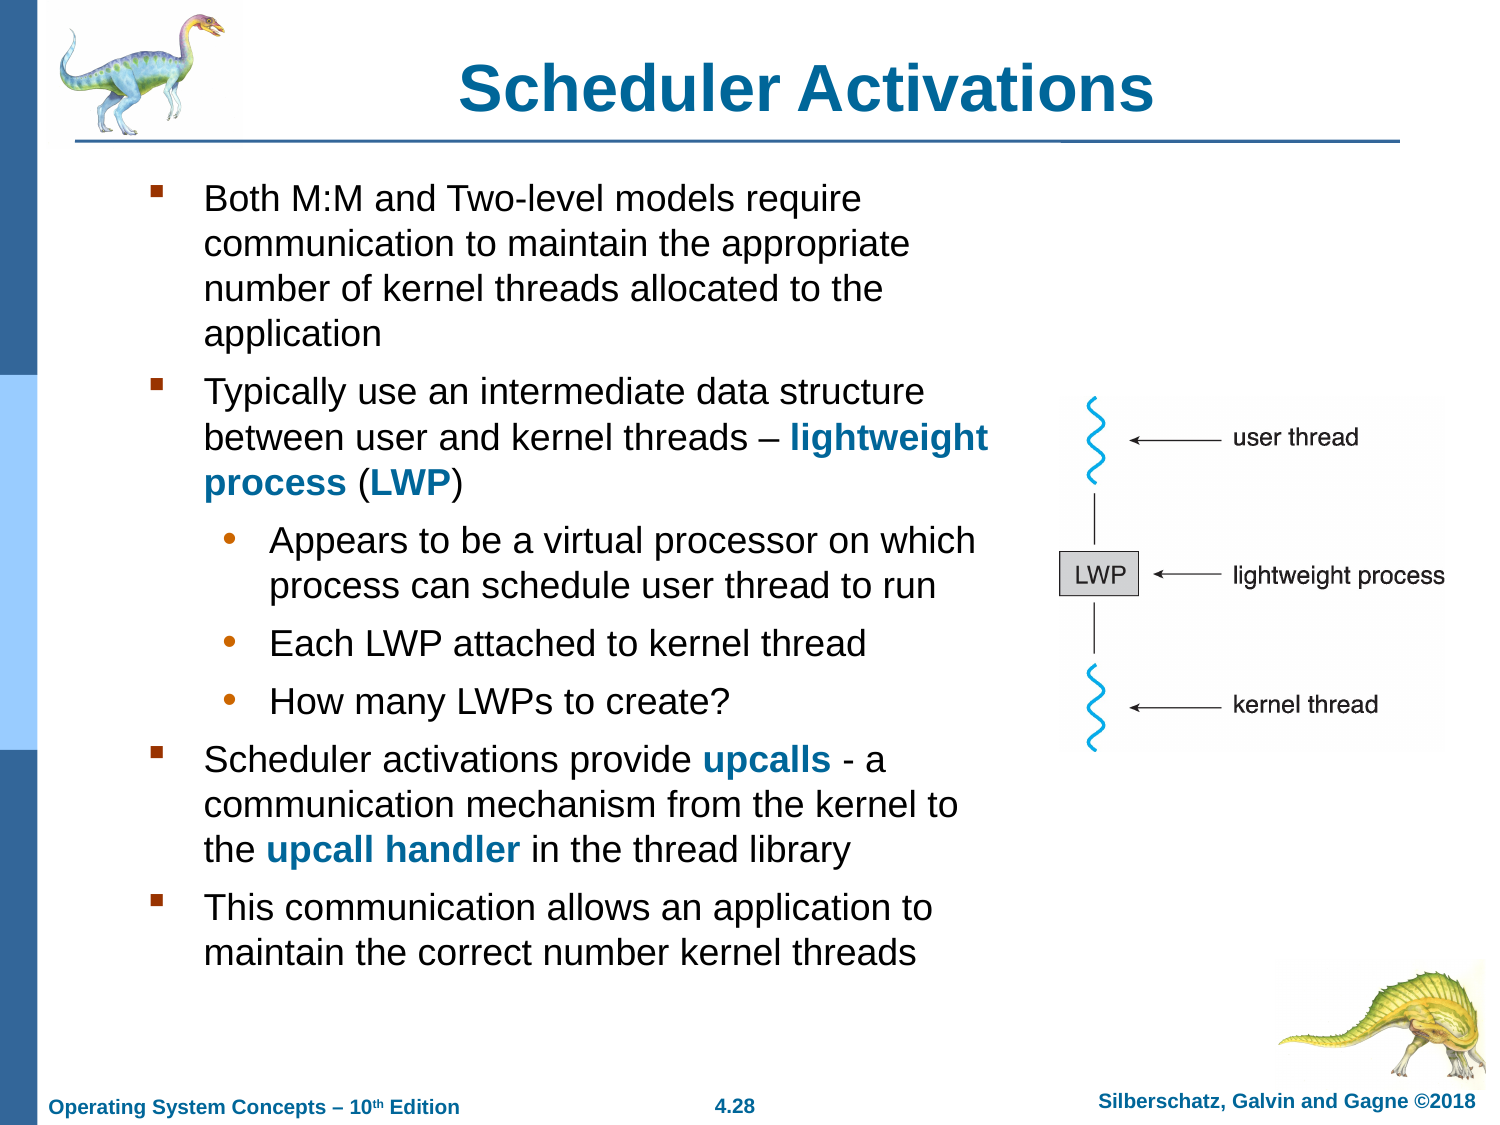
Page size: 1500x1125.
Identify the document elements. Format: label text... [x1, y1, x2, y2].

title Scheduler Activations [190, 37, 1425, 133]
list Both M:M and Two-level models require communication to maintain the appropriate number of kernel threads allocated to the application Typically use an intermediate data structure between user and kernel threads – lightweight process (LWP) Appears to be a virtual processor on which process can schedule user thread to run Each LWP attached to kernel thread How many LWPs to create? Scheduler activations provide upcalls - a communication mechanism from the kernel to the upcall handler in the thread library This communication allows an application to maintain the correct number kernel threads [132, 166, 1005, 982]
picture [46, 0, 243, 149]
picture [1275, 959, 1486, 1090]
picture [1058, 396, 1446, 753]
